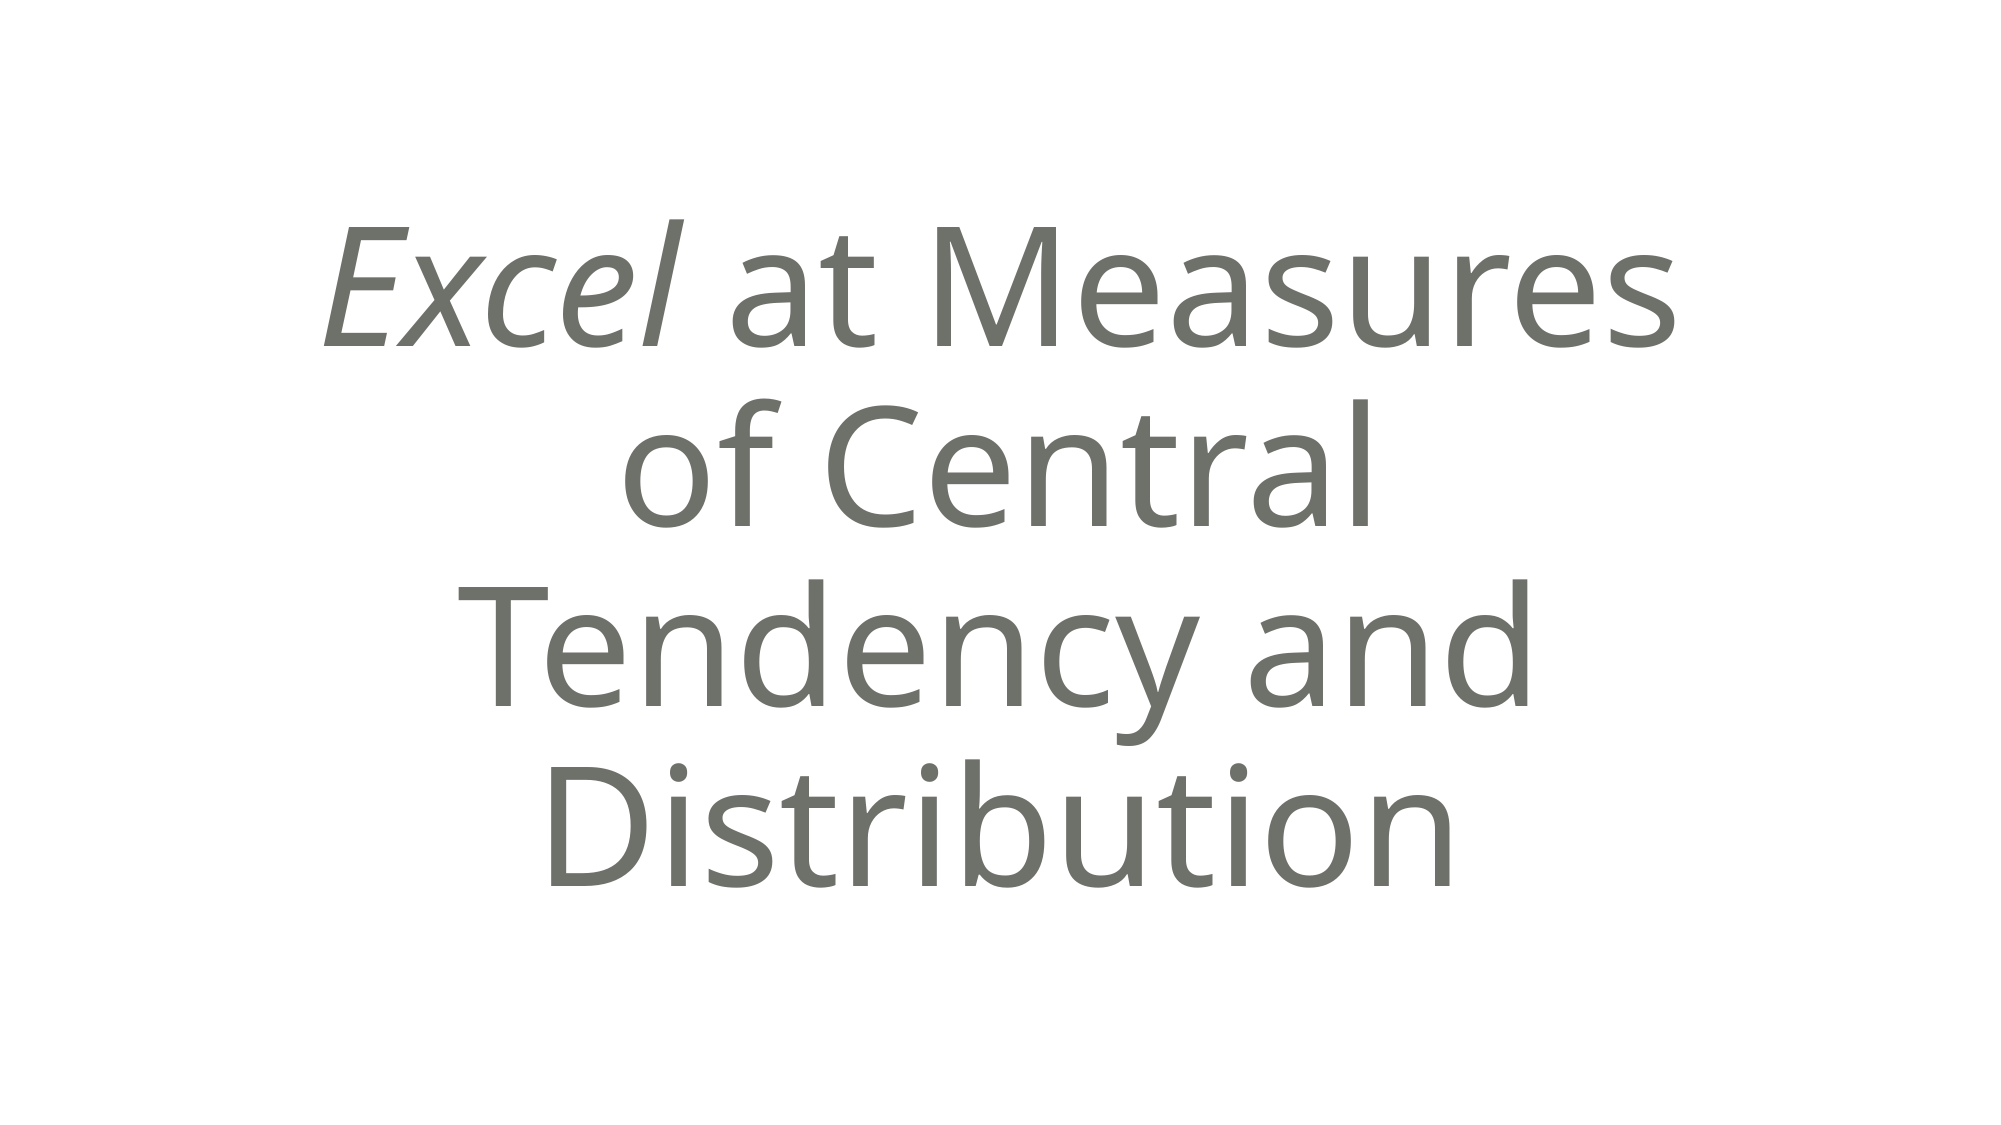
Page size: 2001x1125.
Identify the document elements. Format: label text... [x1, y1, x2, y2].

title Excel at Measures of Central Tendency and Distribution [249, 206, 1750, 919]
